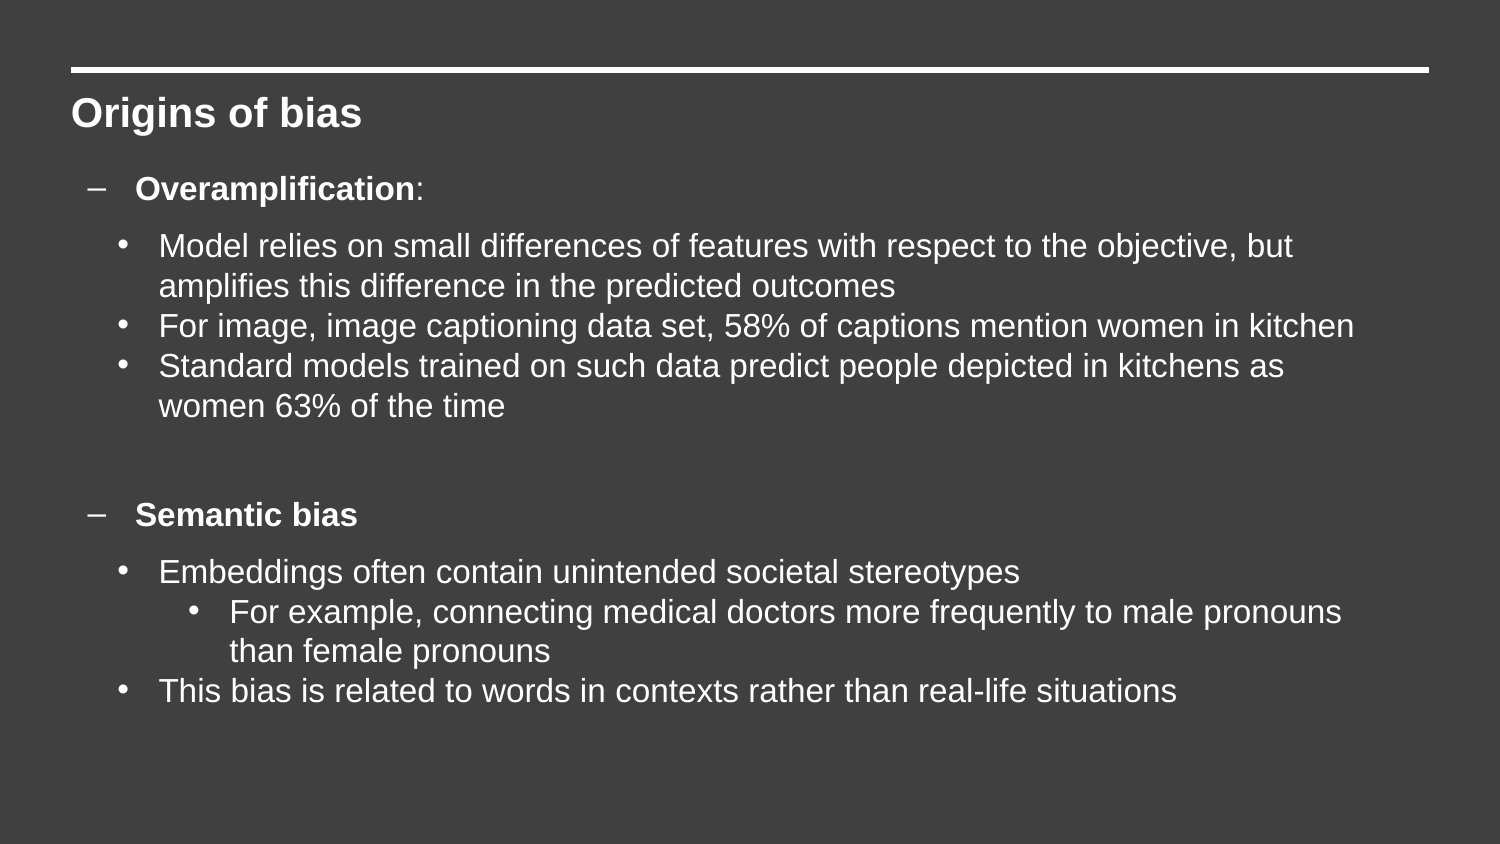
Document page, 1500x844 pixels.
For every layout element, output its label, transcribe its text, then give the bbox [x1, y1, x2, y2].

list Overamplification: Model relies on small differences of features with respect to the objective, but amplifies this difference in the predicted outcomes For image, image captioning data set, 58% of captions mention women in kitchen Standard models trained on such data predict people depicted in kitchens as women 63% of the time Semantic bias Embeddings often contain unintended societal stereotypes For example, connecting medical doctors more frequently to male pronouns than female pronouns This bias is related to words in contexts rather than real-life situations [87, 167, 1368, 466]
text_box Origins of bias [70, 53, 1430, 169]
